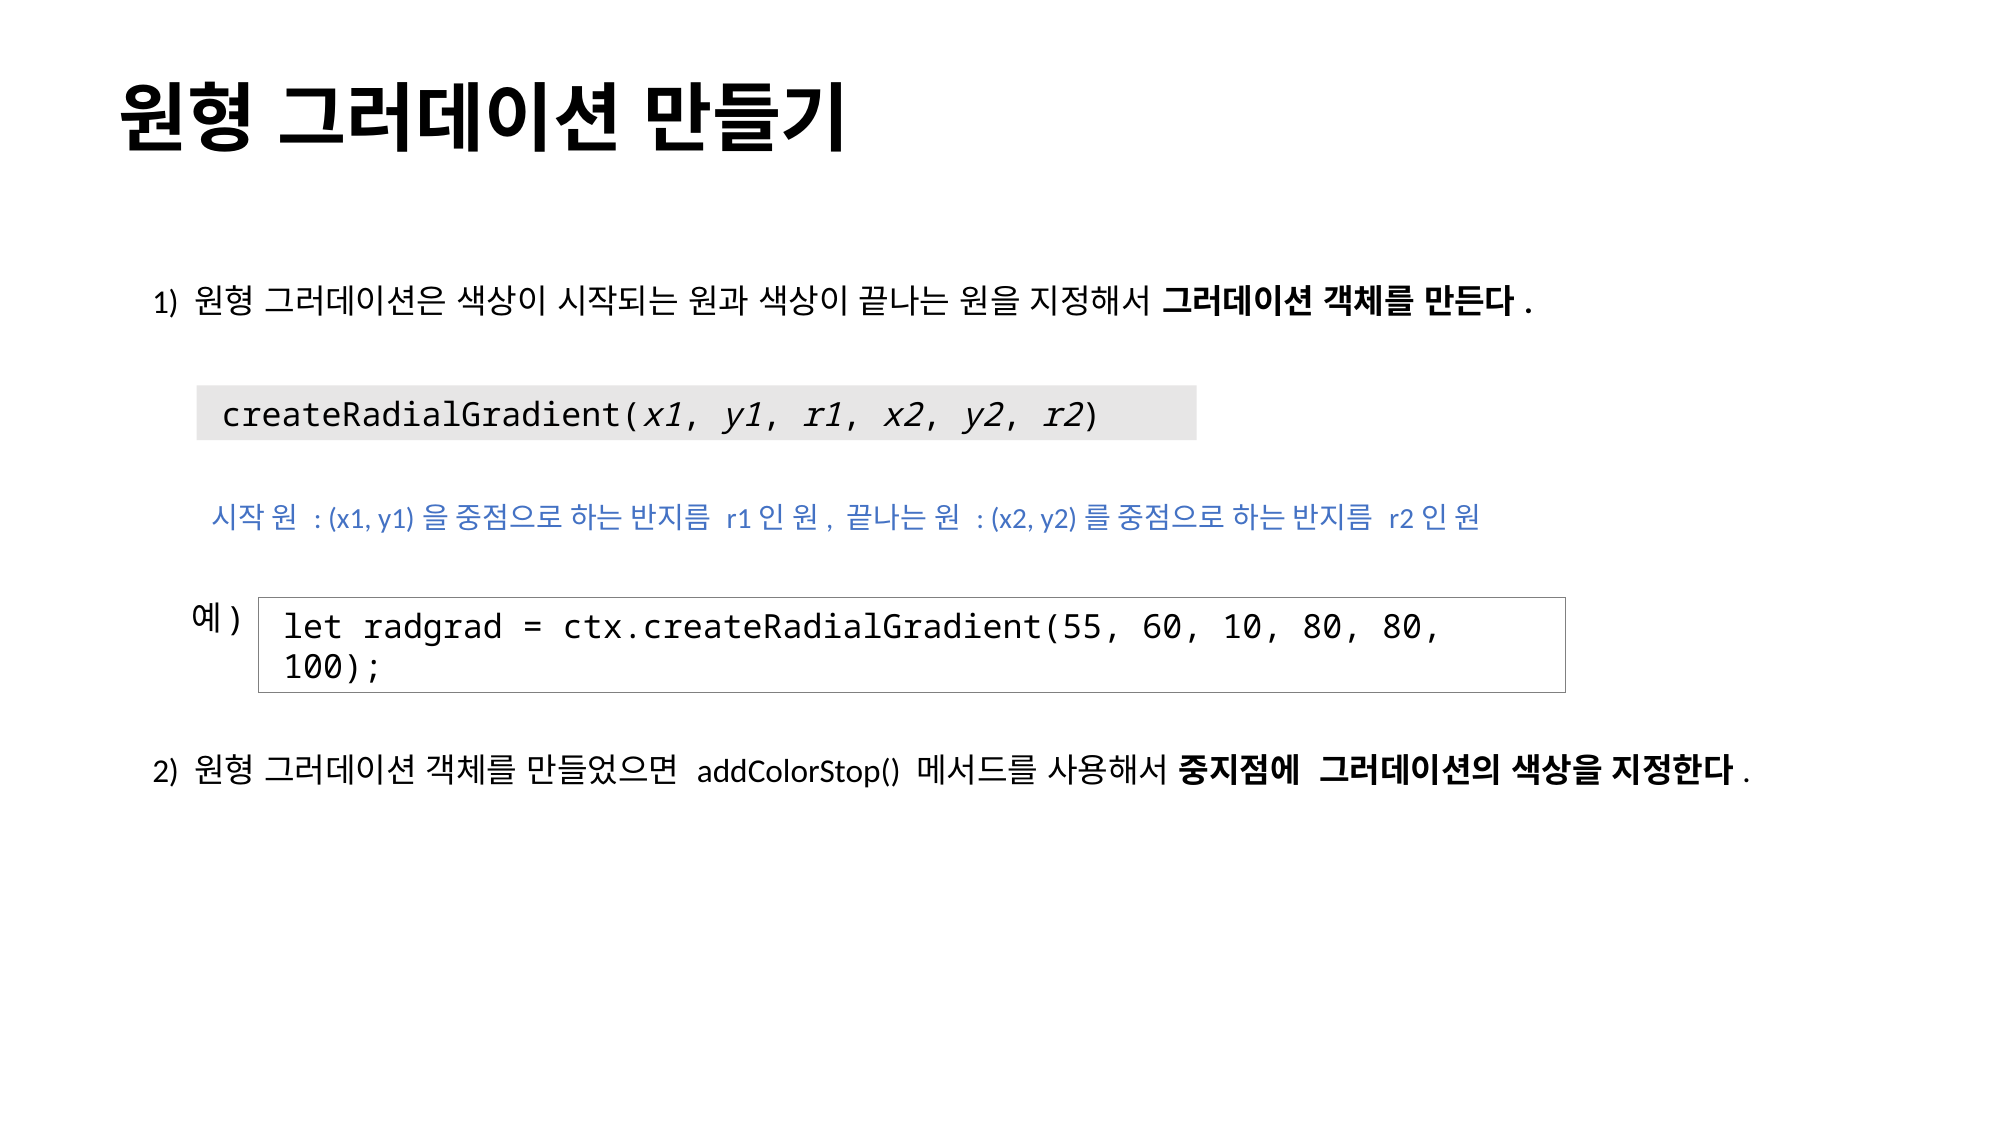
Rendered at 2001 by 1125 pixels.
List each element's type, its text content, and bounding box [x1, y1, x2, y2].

text_box 시작 원 : (x1, y1)을 중점으로 하는 반지름 r1인 원, 끝나는 원 : (x2, y2)를 중점으로 하는 반지름 r2인 원 [196, 474, 1582, 542]
text_box createRadialGradient(x1, y1, r1, x2, y2, r2) [196, 385, 1197, 441]
text_box let radgrad = ctx.createRadialGradient(55, 60, 10, 80, 80, 100); [258, 597, 1566, 693]
title 원형 그러데이션 만들기 [103, 52, 1566, 191]
text_box 1) 원형 그러데이션은 색상이 시작되는 원과 색상이 끝나는 원을 지정해서 그러데이션 객체를 만든다. [137, 272, 1800, 328]
text_box 예) [176, 590, 296, 645]
text_box 2) 원형 그러데이션 객체를 만들었으면 addColorStop() 메서드를 사용해서 중지점에 그러데이션의 색상을 지정한다. [137, 722, 1838, 797]
